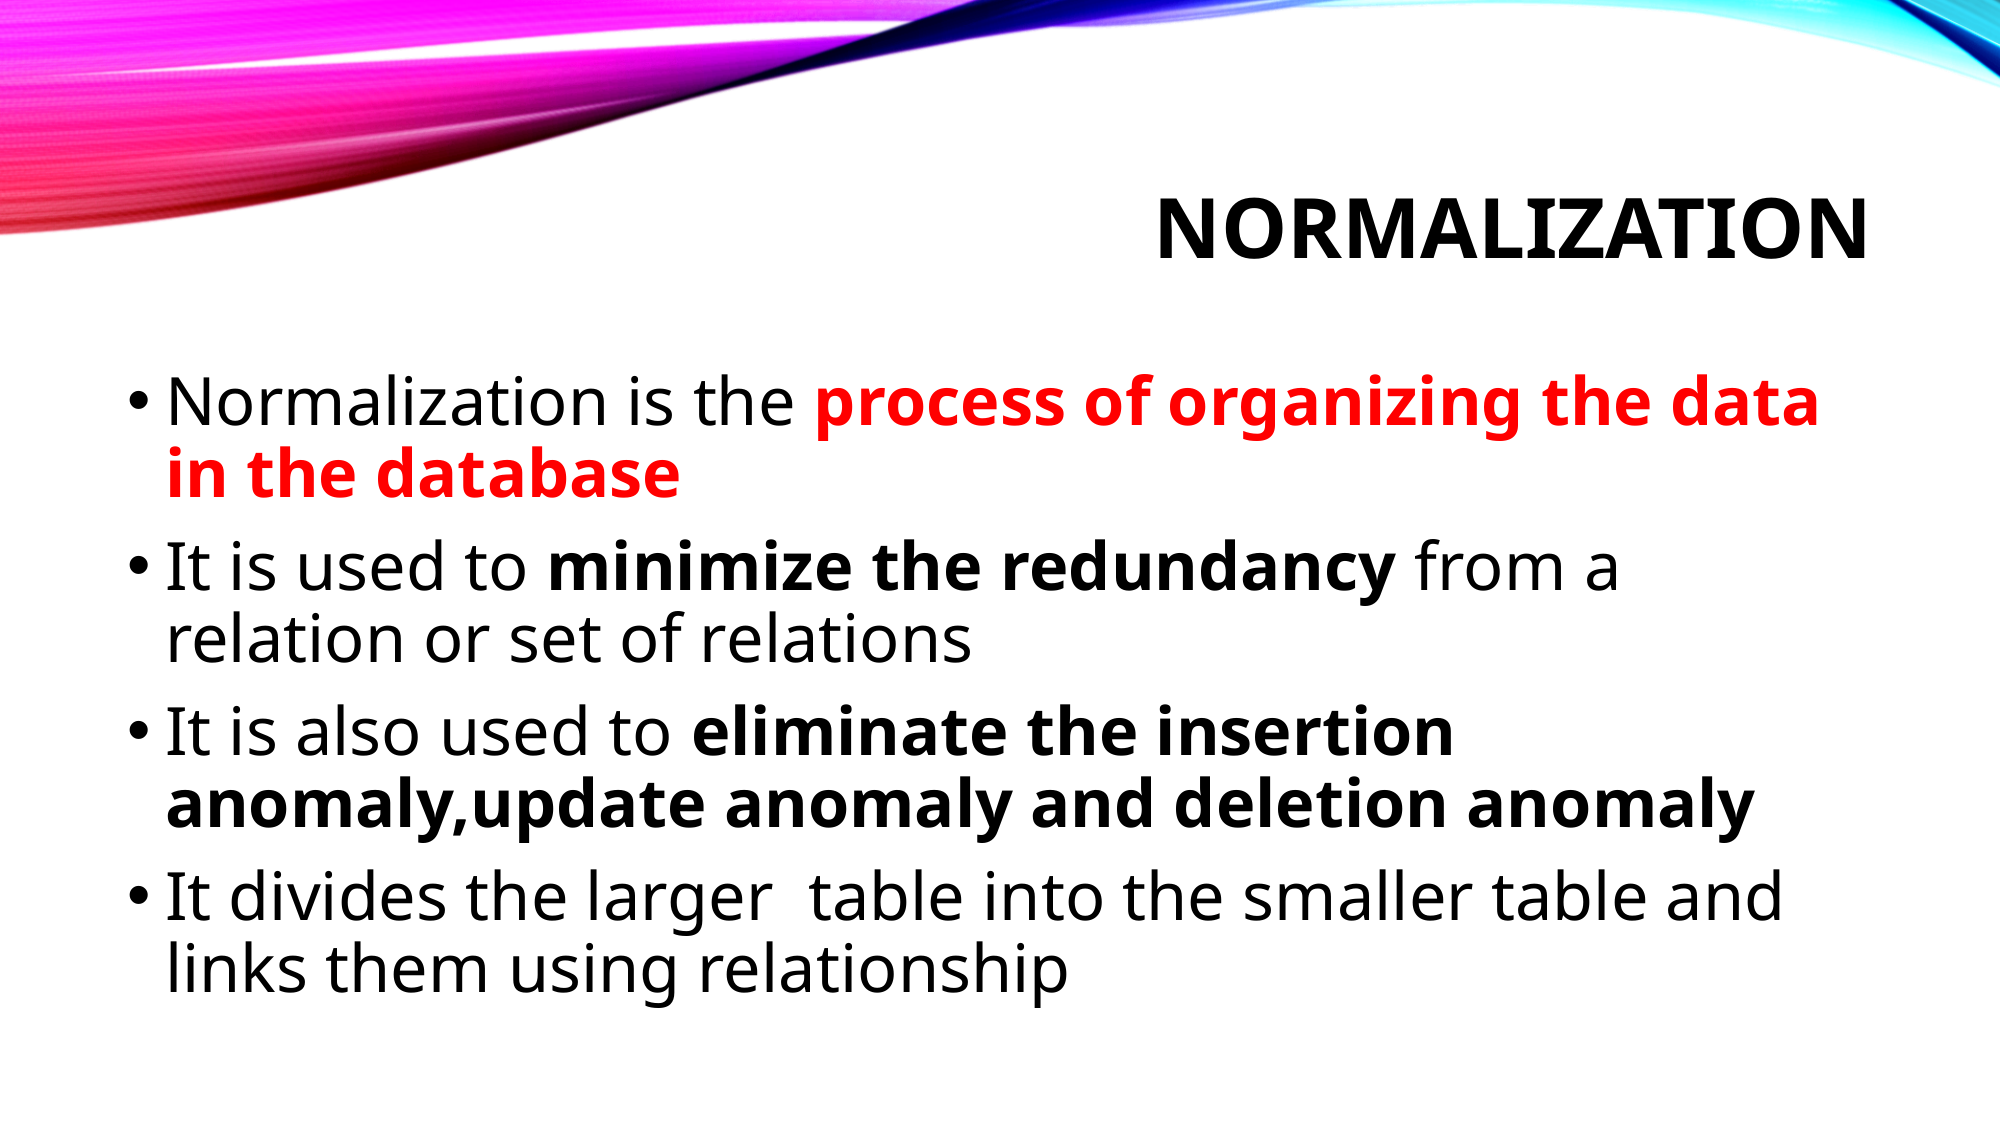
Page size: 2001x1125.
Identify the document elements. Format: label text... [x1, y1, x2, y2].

list Normalization is the process of organizing the data in the database It is used to minimize the redundancy from a relation or set of relations It is also used to eliminate the insertion anomaly,update anomaly and deletion anomaly It divides the larger table into the smaller table and links them using relationship [112, 360, 1888, 1021]
picture [0, 0, 2000, 237]
picture [1890, 0, 2000, 75]
title normalization [474, 125, 1888, 338]
picture [1910, 0, 2000, 45]
